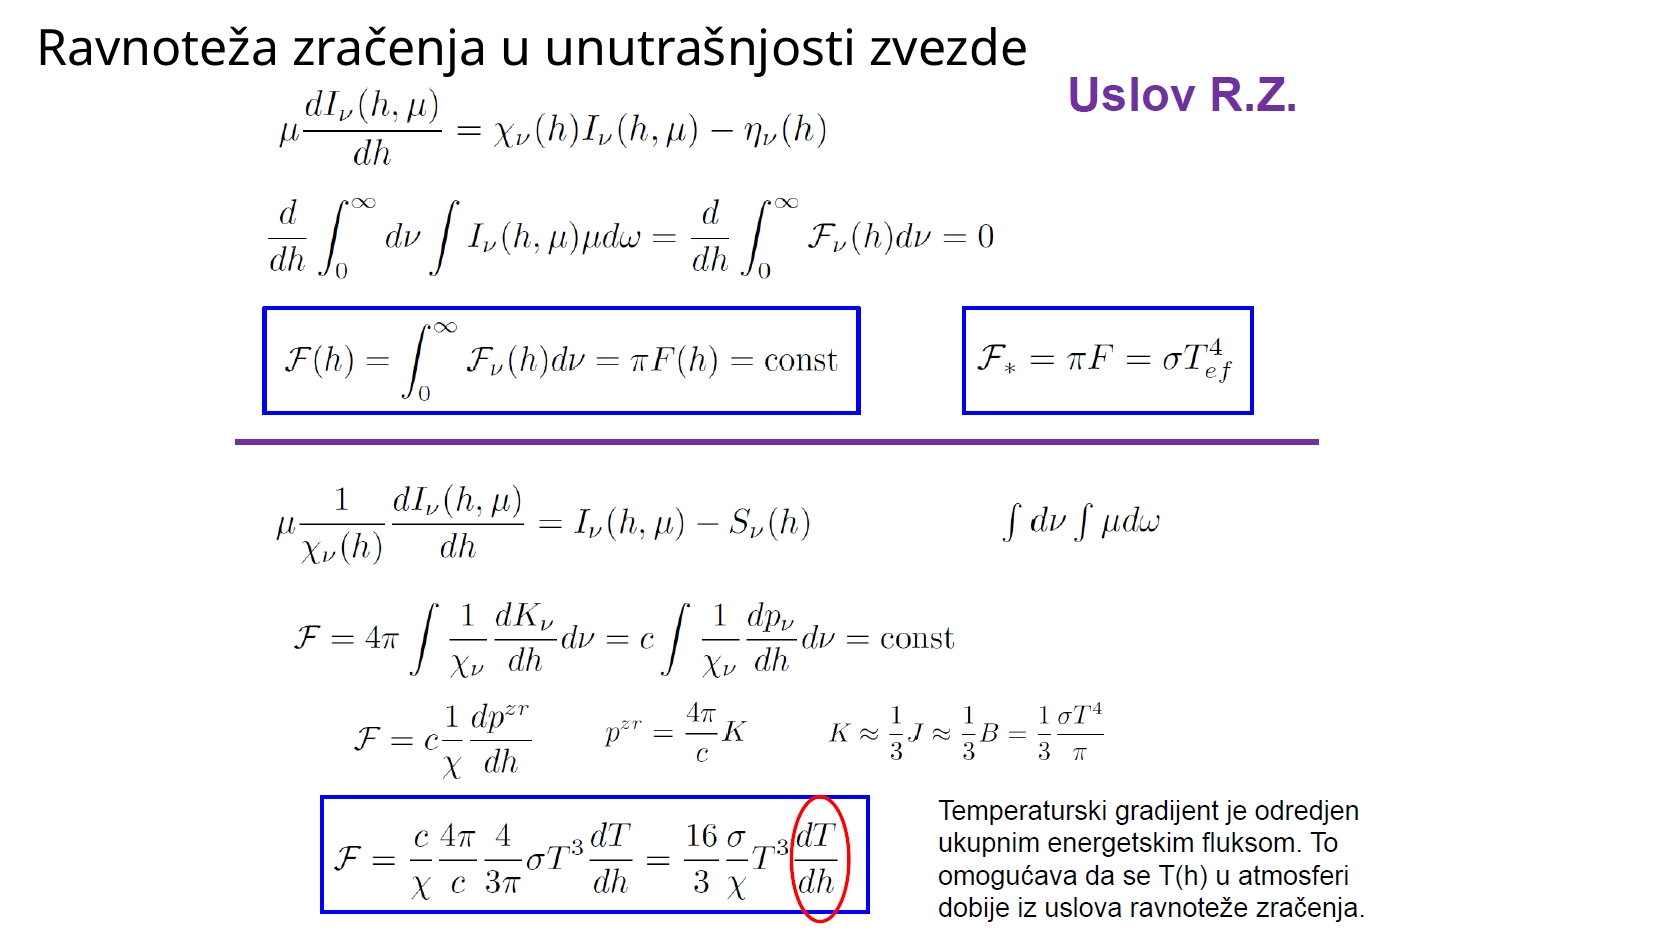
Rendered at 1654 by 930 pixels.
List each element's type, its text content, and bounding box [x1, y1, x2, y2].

title Ravnoteža zračenja u unutrašnjosti zvezde [36, 0, 1624, 95]
picture [224, 69, 1388, 930]
